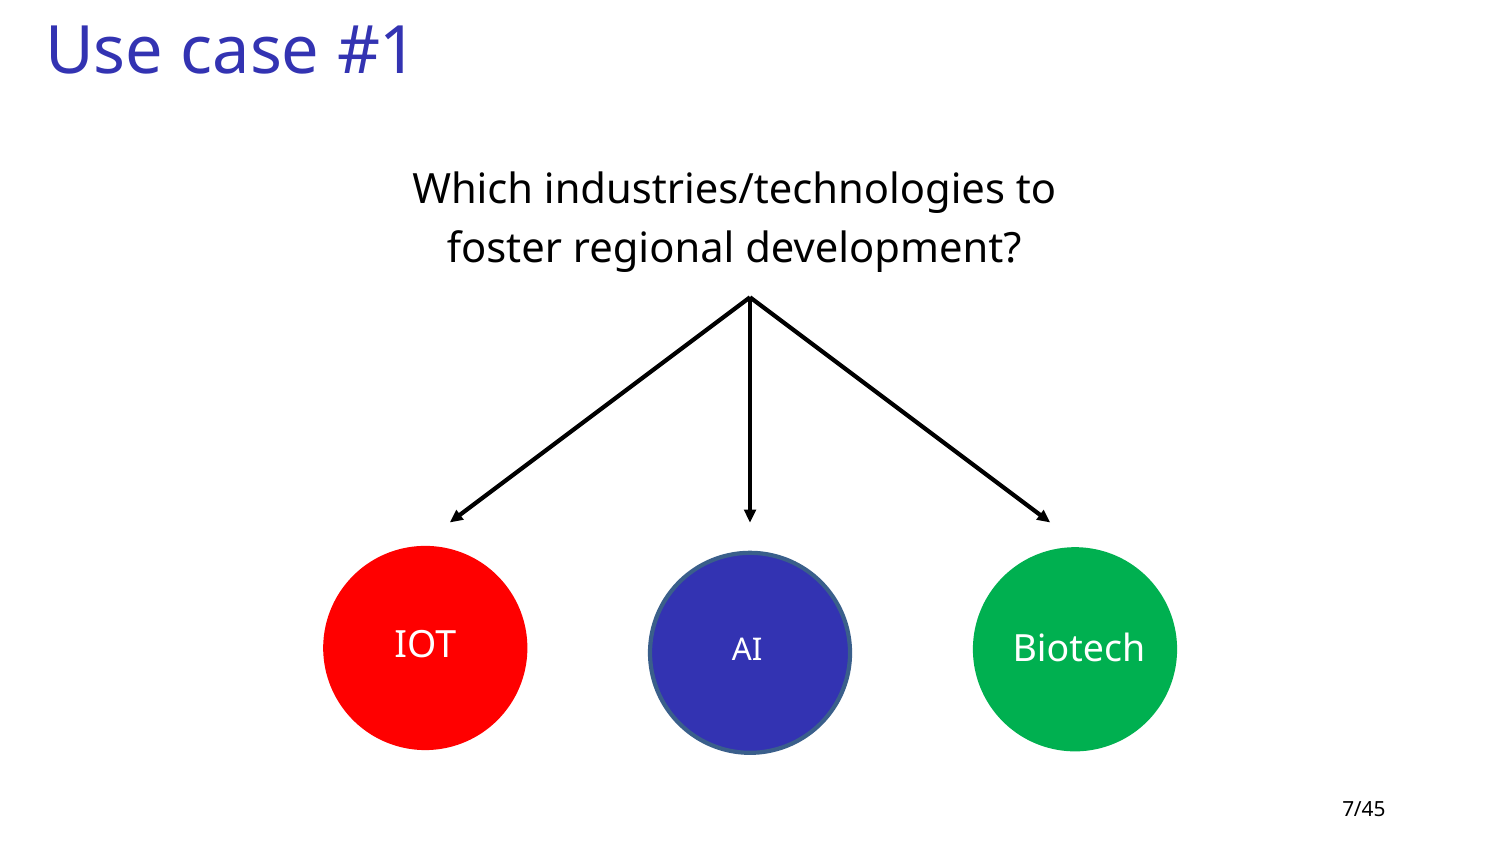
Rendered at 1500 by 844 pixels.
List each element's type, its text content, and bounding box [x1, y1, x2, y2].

text_box AI [602, 621, 892, 684]
text_box [326, 675, 524, 751]
text_box IOT [280, 612, 571, 675]
text_box Biotech [934, 616, 1224, 679]
text_box [978, 547, 1172, 616]
text_box [329, 545, 521, 612]
list Which industries/technologies to foster regional development? [51, 154, 1428, 321]
title Use case #1 [0, 0, 1463, 94]
text_box [652, 684, 848, 755]
text_box 7/45 [52, 766, 1463, 824]
text_box [653, 550, 848, 621]
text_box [749, 296, 1051, 523]
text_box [449, 296, 748, 523]
text_box [977, 679, 1173, 752]
